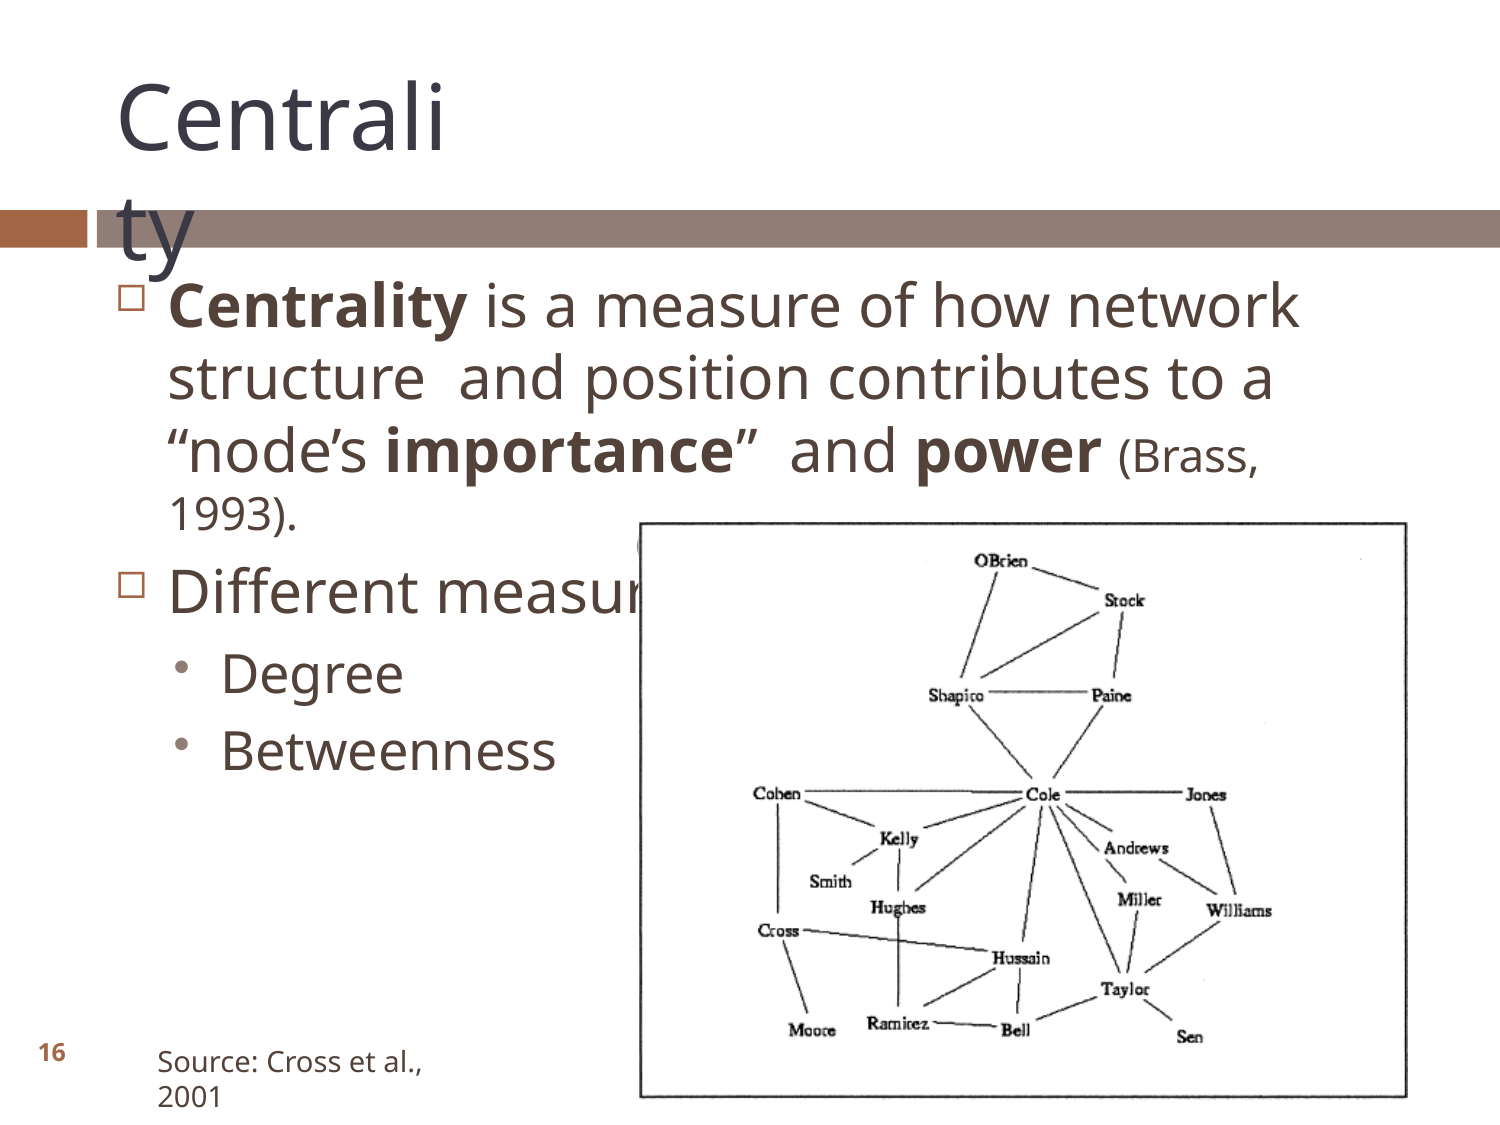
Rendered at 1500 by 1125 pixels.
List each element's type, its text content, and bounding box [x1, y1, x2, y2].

text_box 16 [35, 1033, 67, 1066]
text_box Source: Cross et al., 2001 [155, 1041, 459, 1114]
text_box [638, 521, 1408, 1101]
title Centrality [113, 56, 476, 264]
text_box Centrality is a measure of how network structure and position contributes to a “node’s importance” and power (Brass, 1993). Different measures Degree Betweenness [113, 264, 1366, 782]
